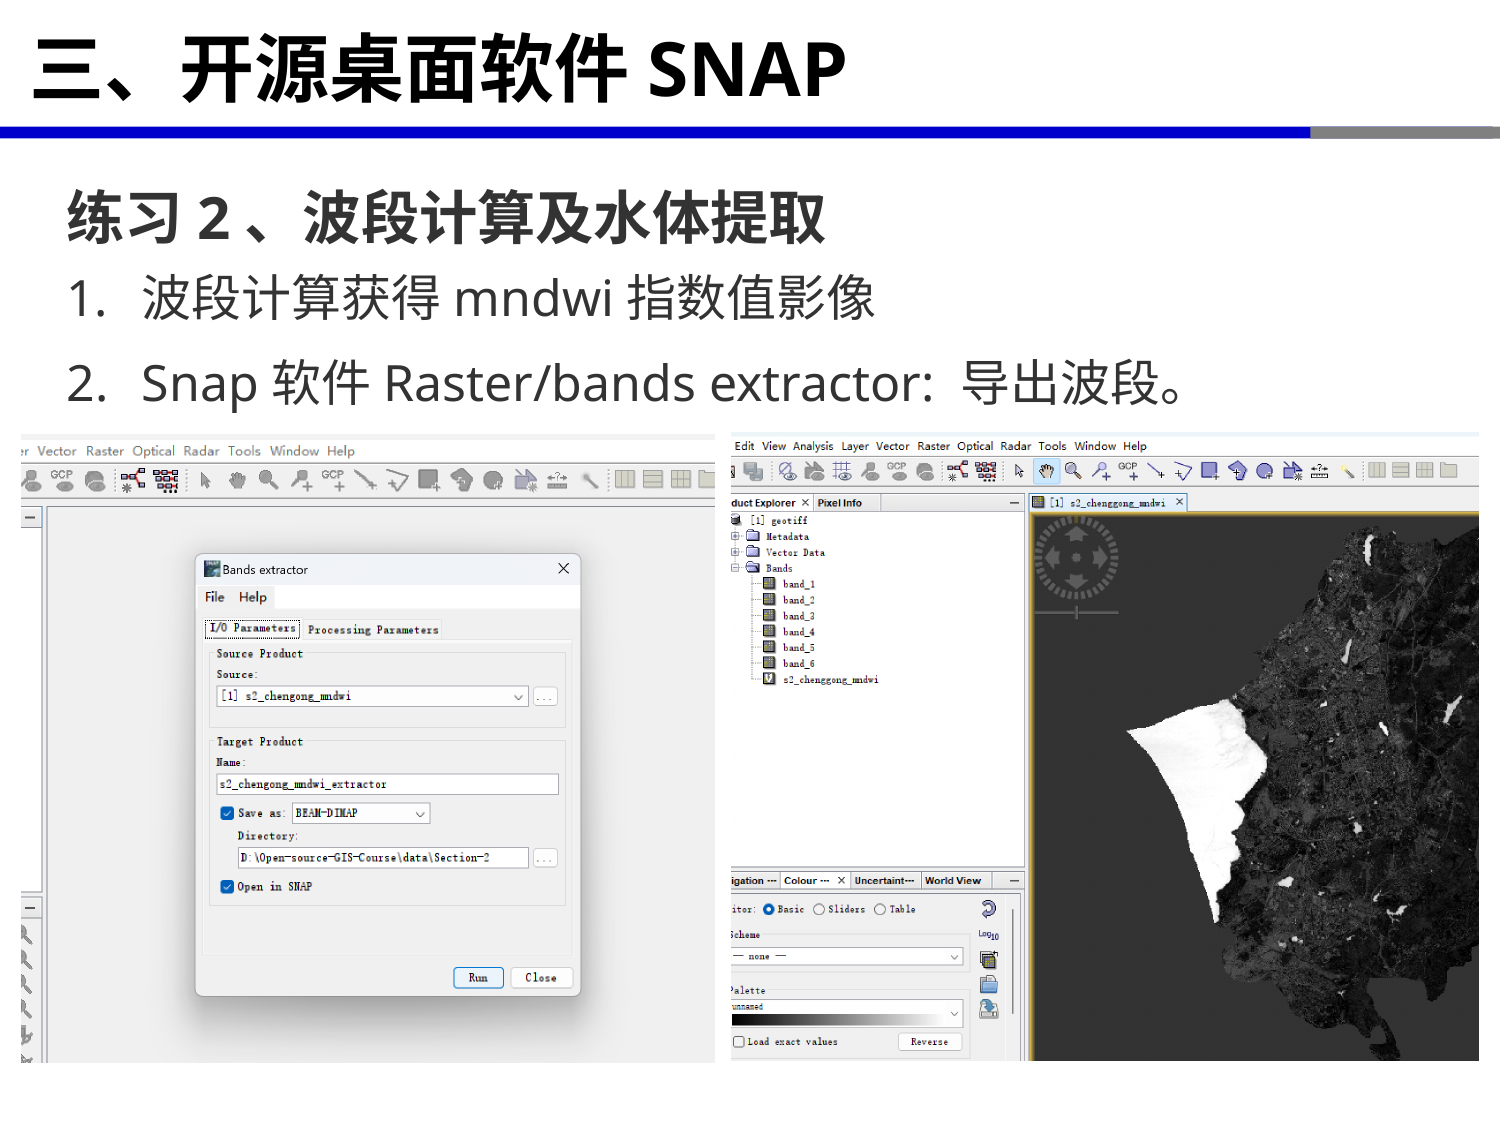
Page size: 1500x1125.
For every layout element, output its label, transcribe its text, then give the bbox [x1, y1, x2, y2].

text_box 波段计算获得mndwi指数值影像 Snap软件Raster/bands extractor: 导出波段。 [52, 259, 1479, 420]
picture [731, 432, 1479, 1062]
title 三、开源桌面软件SNAP [0, 1, 1479, 132]
picture [21, 434, 715, 1063]
text_box 练习2、波段计算及水体提取 [52, 138, 1448, 259]
